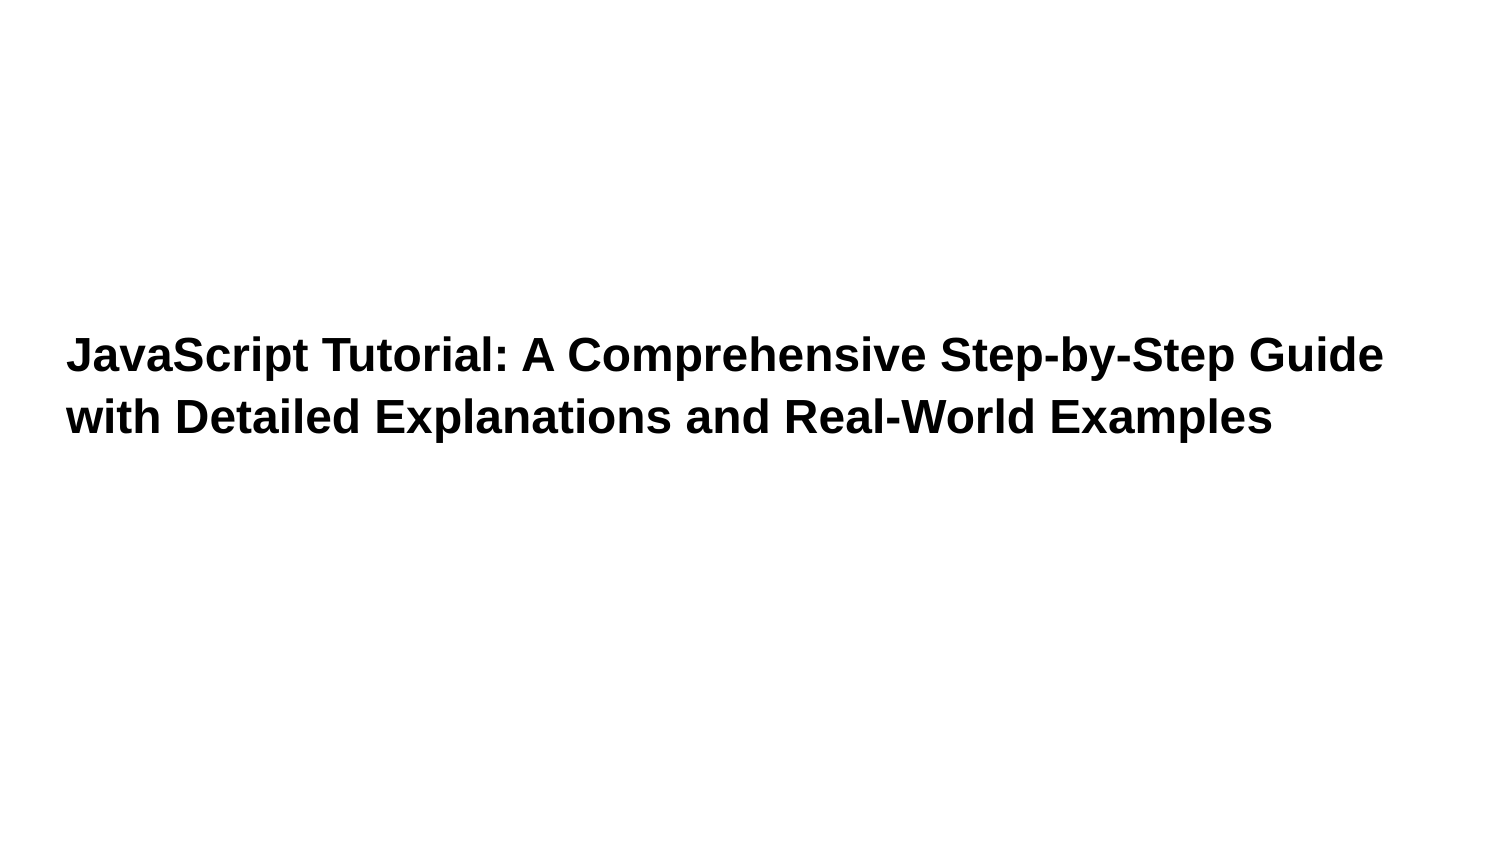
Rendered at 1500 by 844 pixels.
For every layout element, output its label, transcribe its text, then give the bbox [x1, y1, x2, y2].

title JavaScript Tutorial: A Comprehensive Step-by-Step Guide with Detailed Explanations and Real-World Examples [51, 122, 1449, 459]
